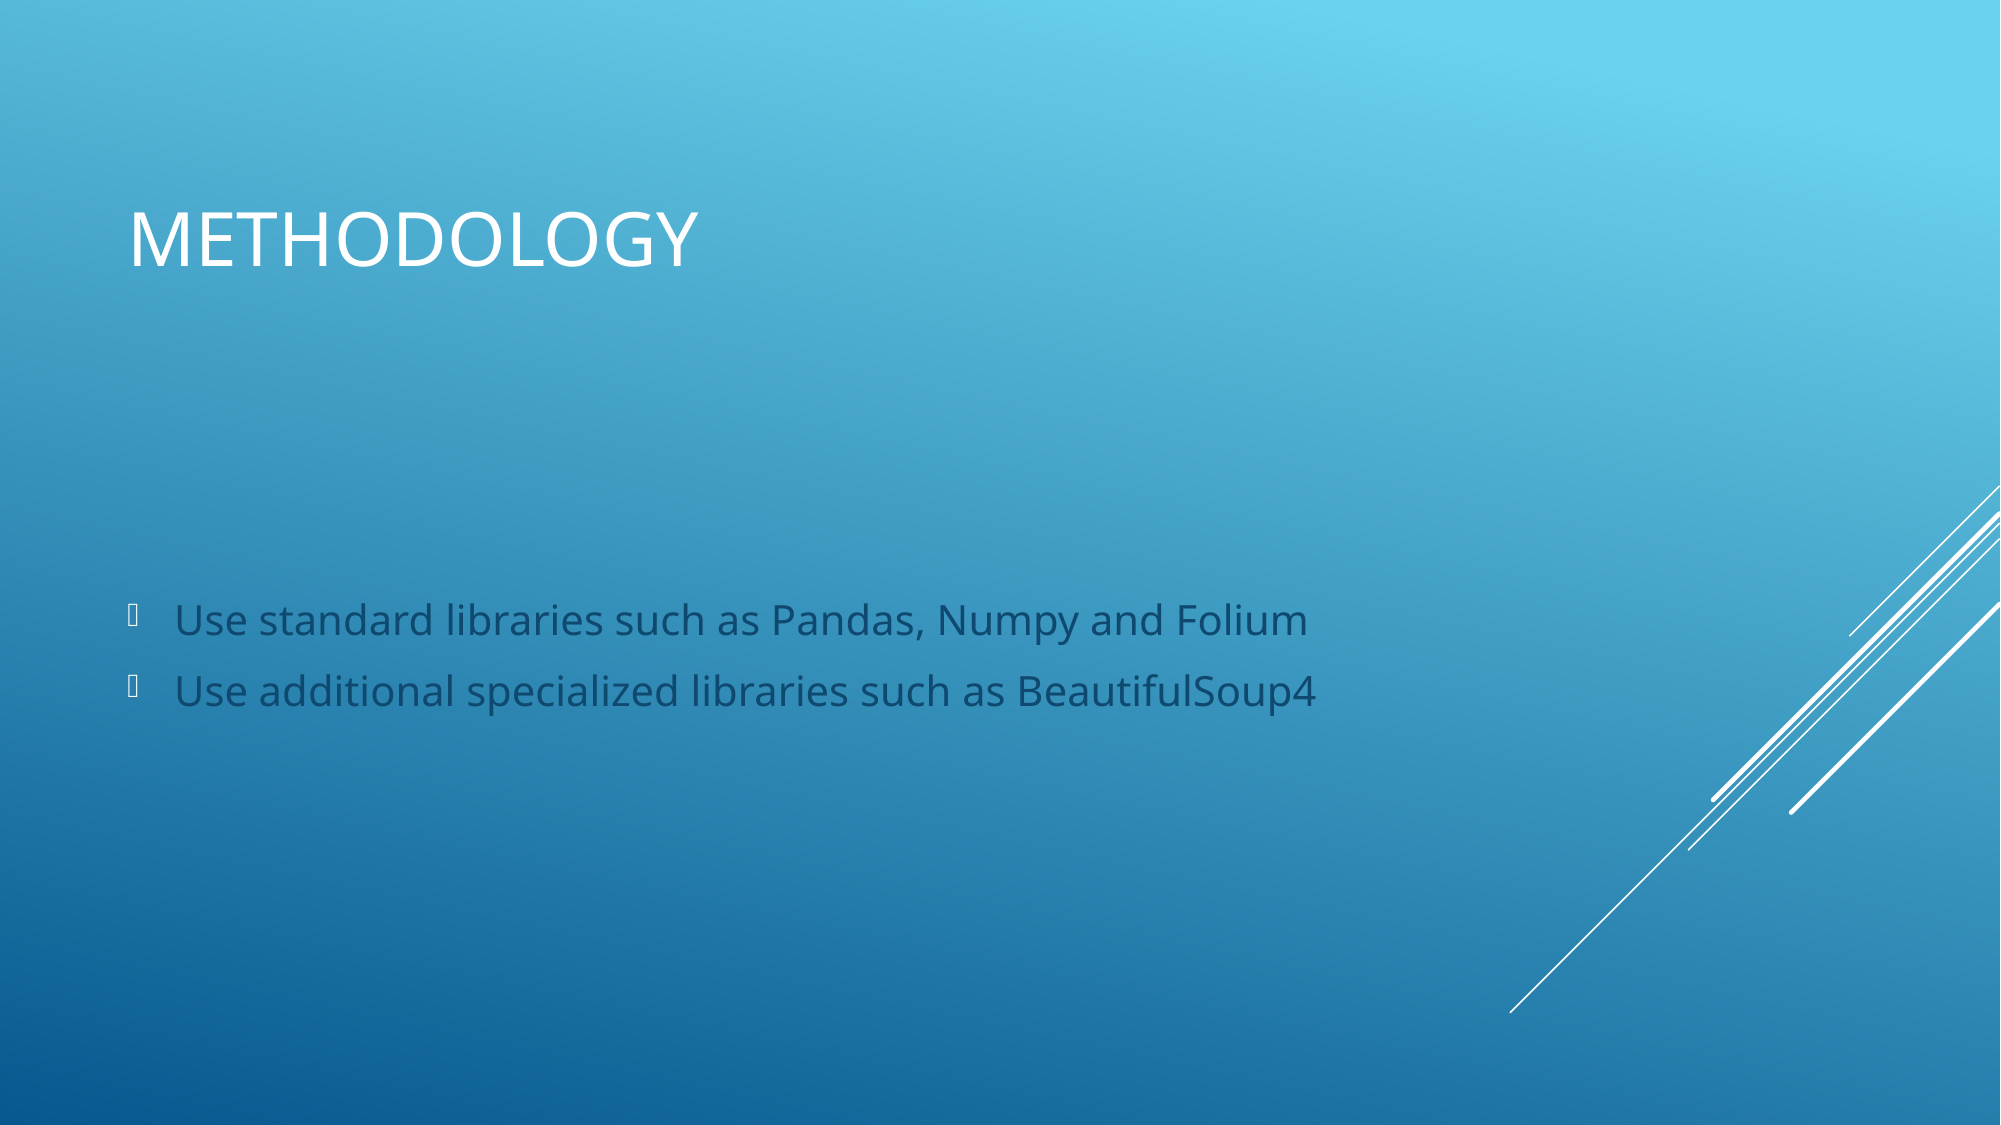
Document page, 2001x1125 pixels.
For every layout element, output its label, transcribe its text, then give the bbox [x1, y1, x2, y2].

title Methodology [112, 112, 1513, 360]
list Use standard libraries such as Pandas, Numpy and Folium Use additional specialized libraries such as BeautifulSoup4 [112, 393, 1513, 987]
